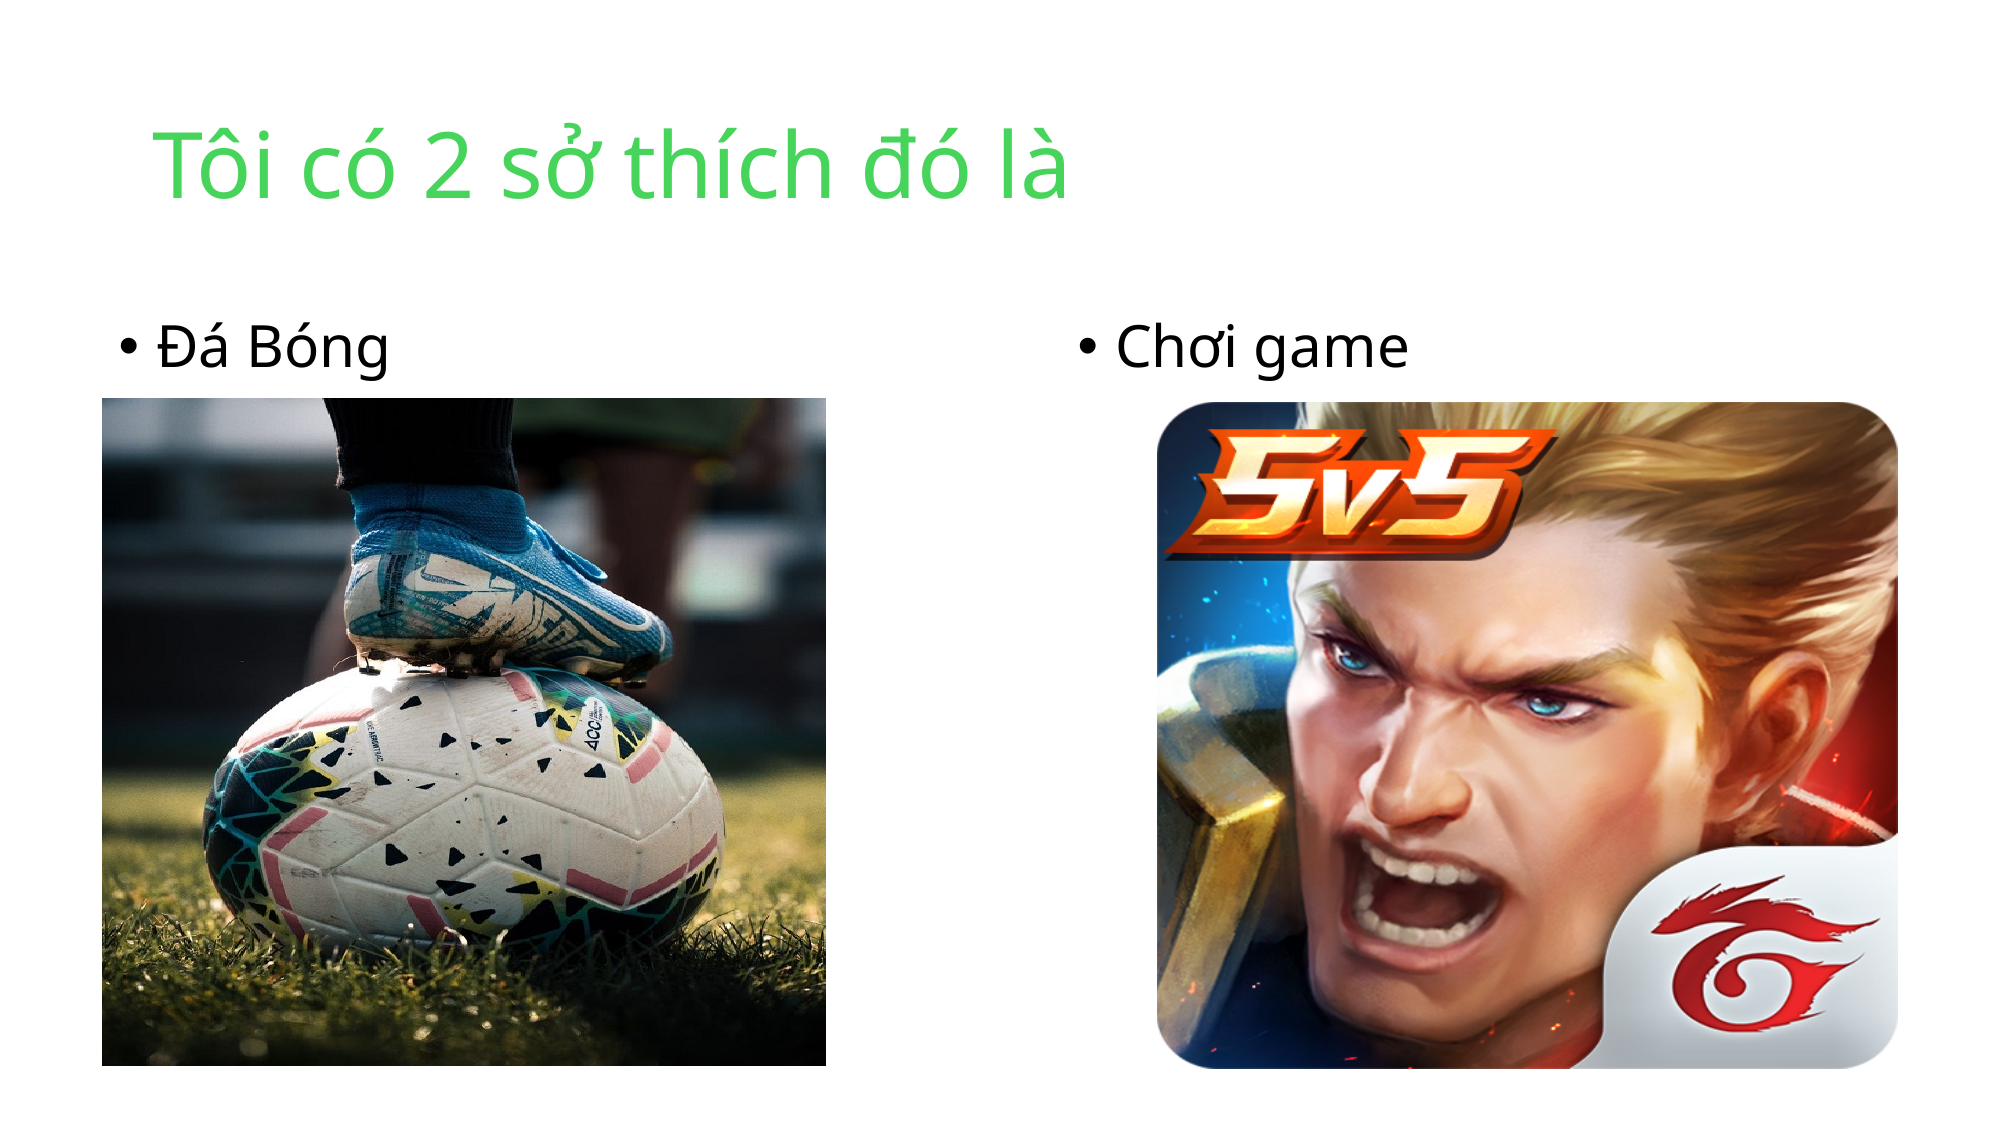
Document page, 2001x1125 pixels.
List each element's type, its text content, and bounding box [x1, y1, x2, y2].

picture [1156, 402, 1898, 1070]
list Đá Bóng [103, 309, 922, 976]
title Tôi có 2 sở thích đó là [137, 59, 1863, 278]
list Chơi game [1062, 309, 1913, 1037]
picture [102, 398, 827, 1066]
